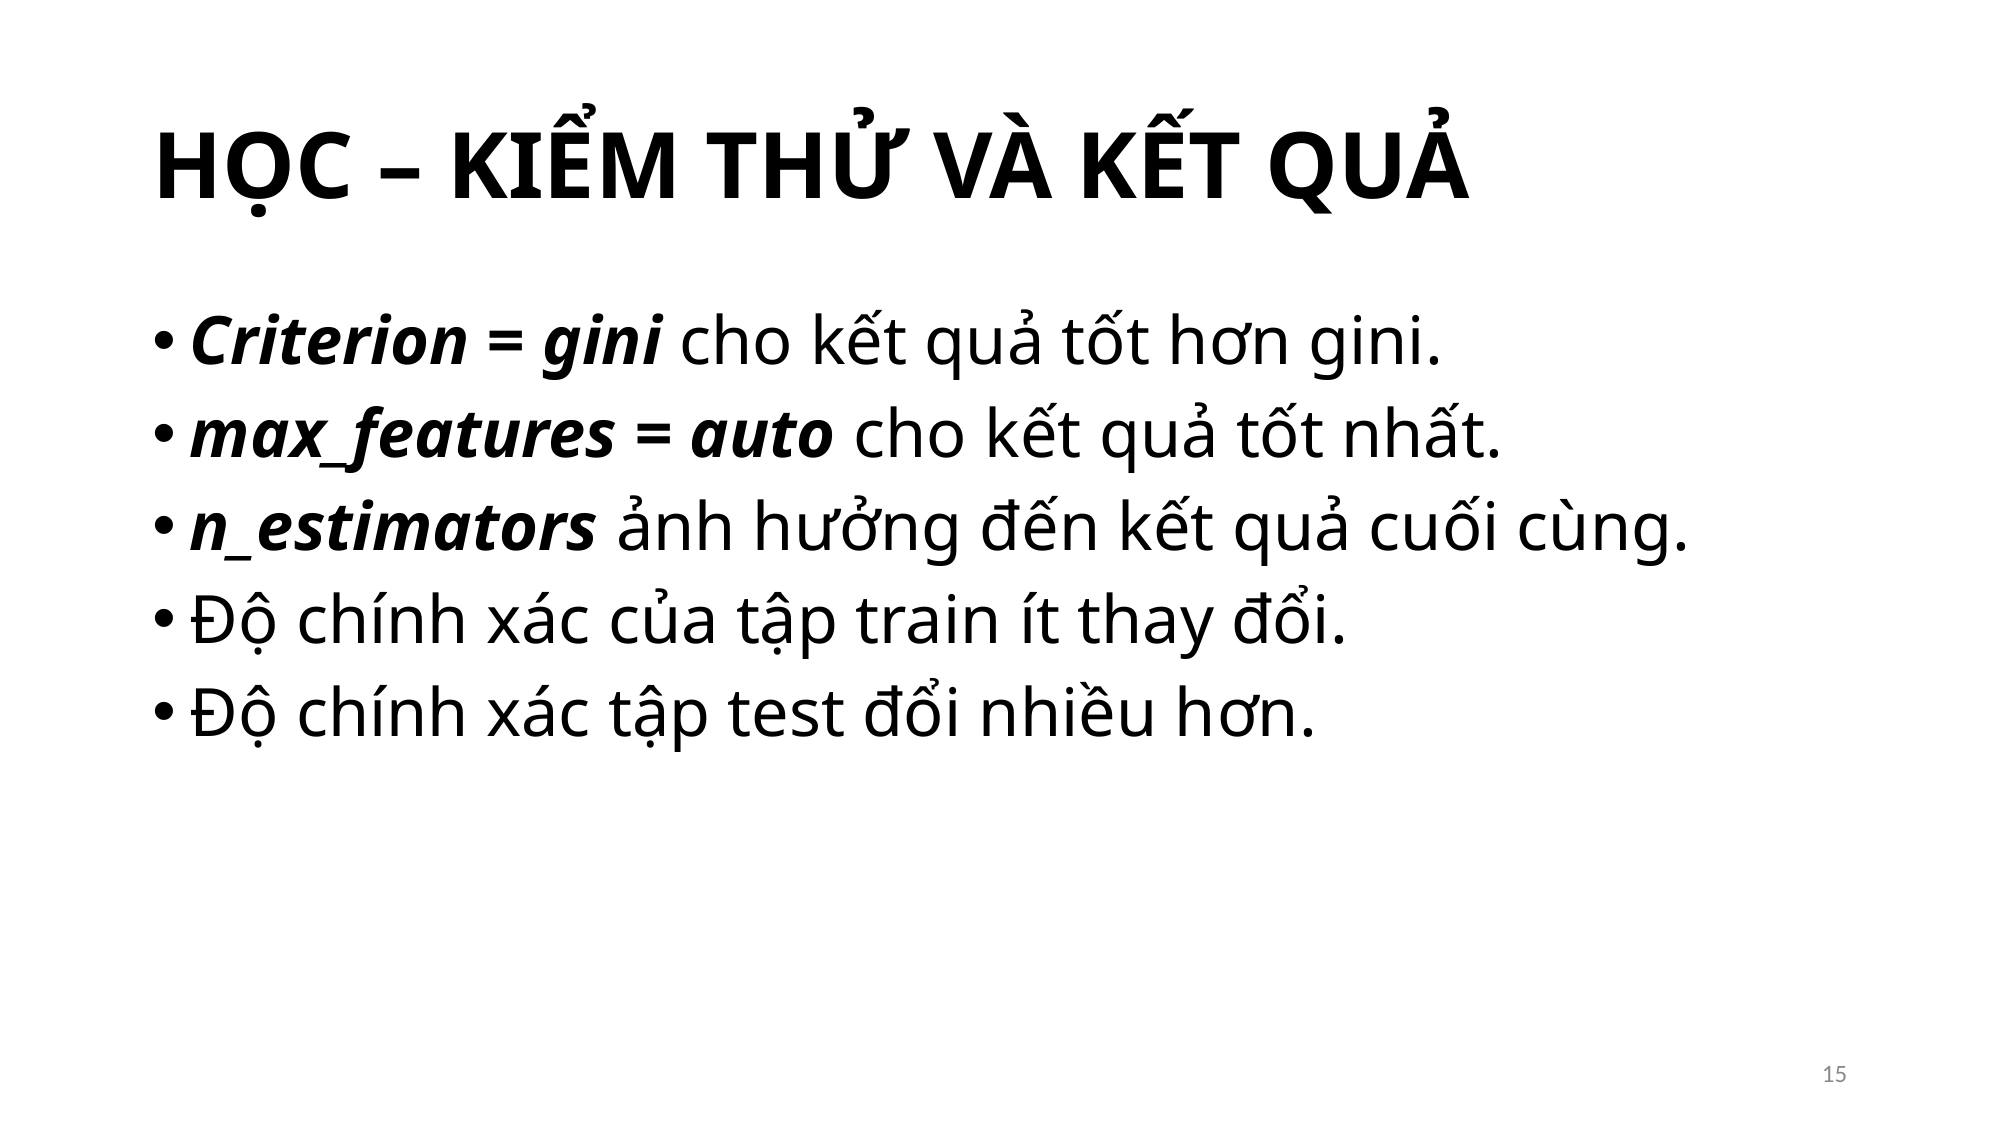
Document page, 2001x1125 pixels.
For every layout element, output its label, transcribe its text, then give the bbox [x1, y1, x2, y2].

slide_number 15 [1412, 1042, 1863, 1103]
list Criterion = gini cho kết quả tốt hơn gini. max_features = auto cho kết quả tốt nhất. n_estimators ảnh hưởng đến kết quả cuối cùng. Độ chính xác của tập train ít thay đổi. Độ chính xác tập test đổi nhiều hơn. [137, 299, 1863, 1014]
title HỌC – KIỂM THỬ VÀ KẾT QUẢ [137, 59, 1863, 278]
